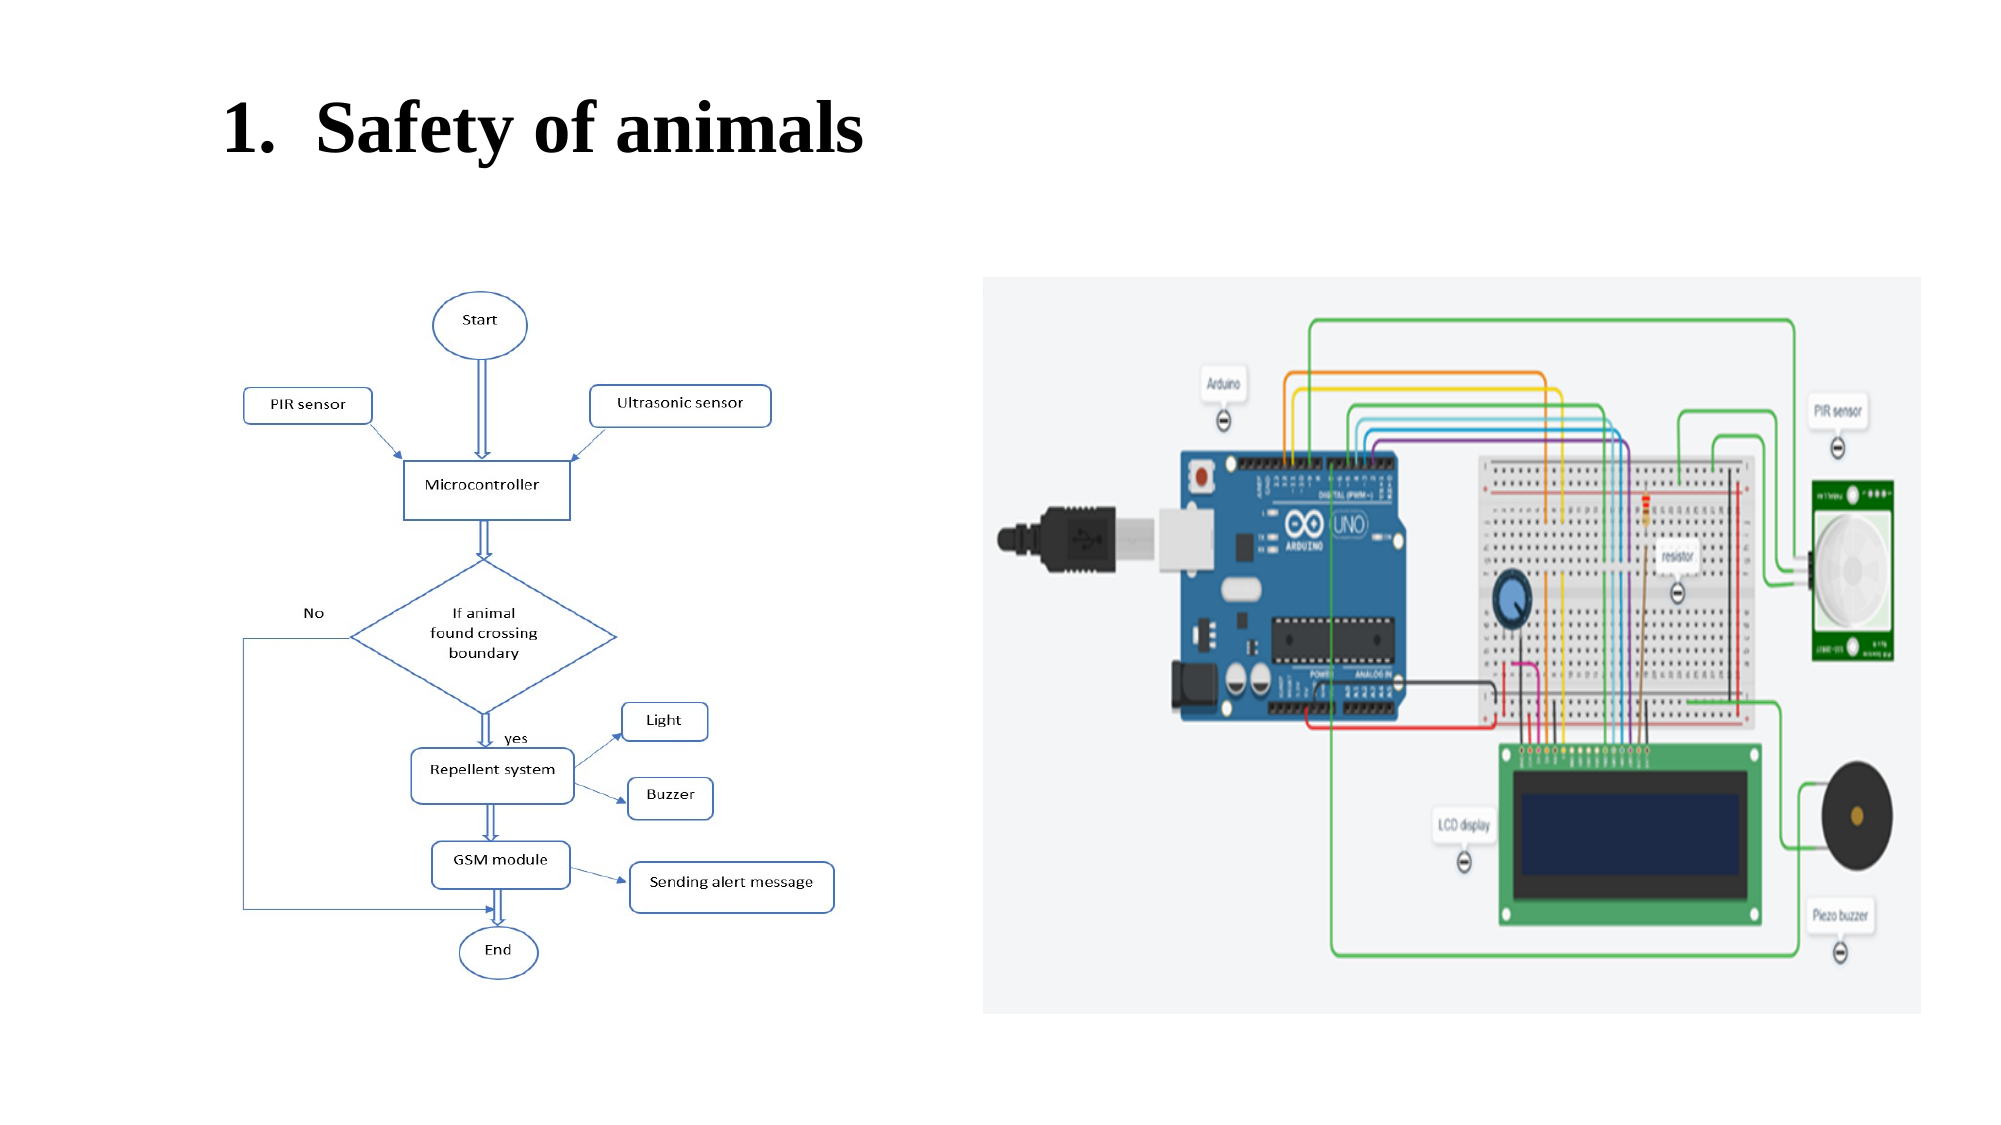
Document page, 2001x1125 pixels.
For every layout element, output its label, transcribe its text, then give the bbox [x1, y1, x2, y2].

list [983, 277, 1921, 1014]
title 1. Safety of animals [137, 59, 1863, 187]
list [195, 277, 857, 1014]
